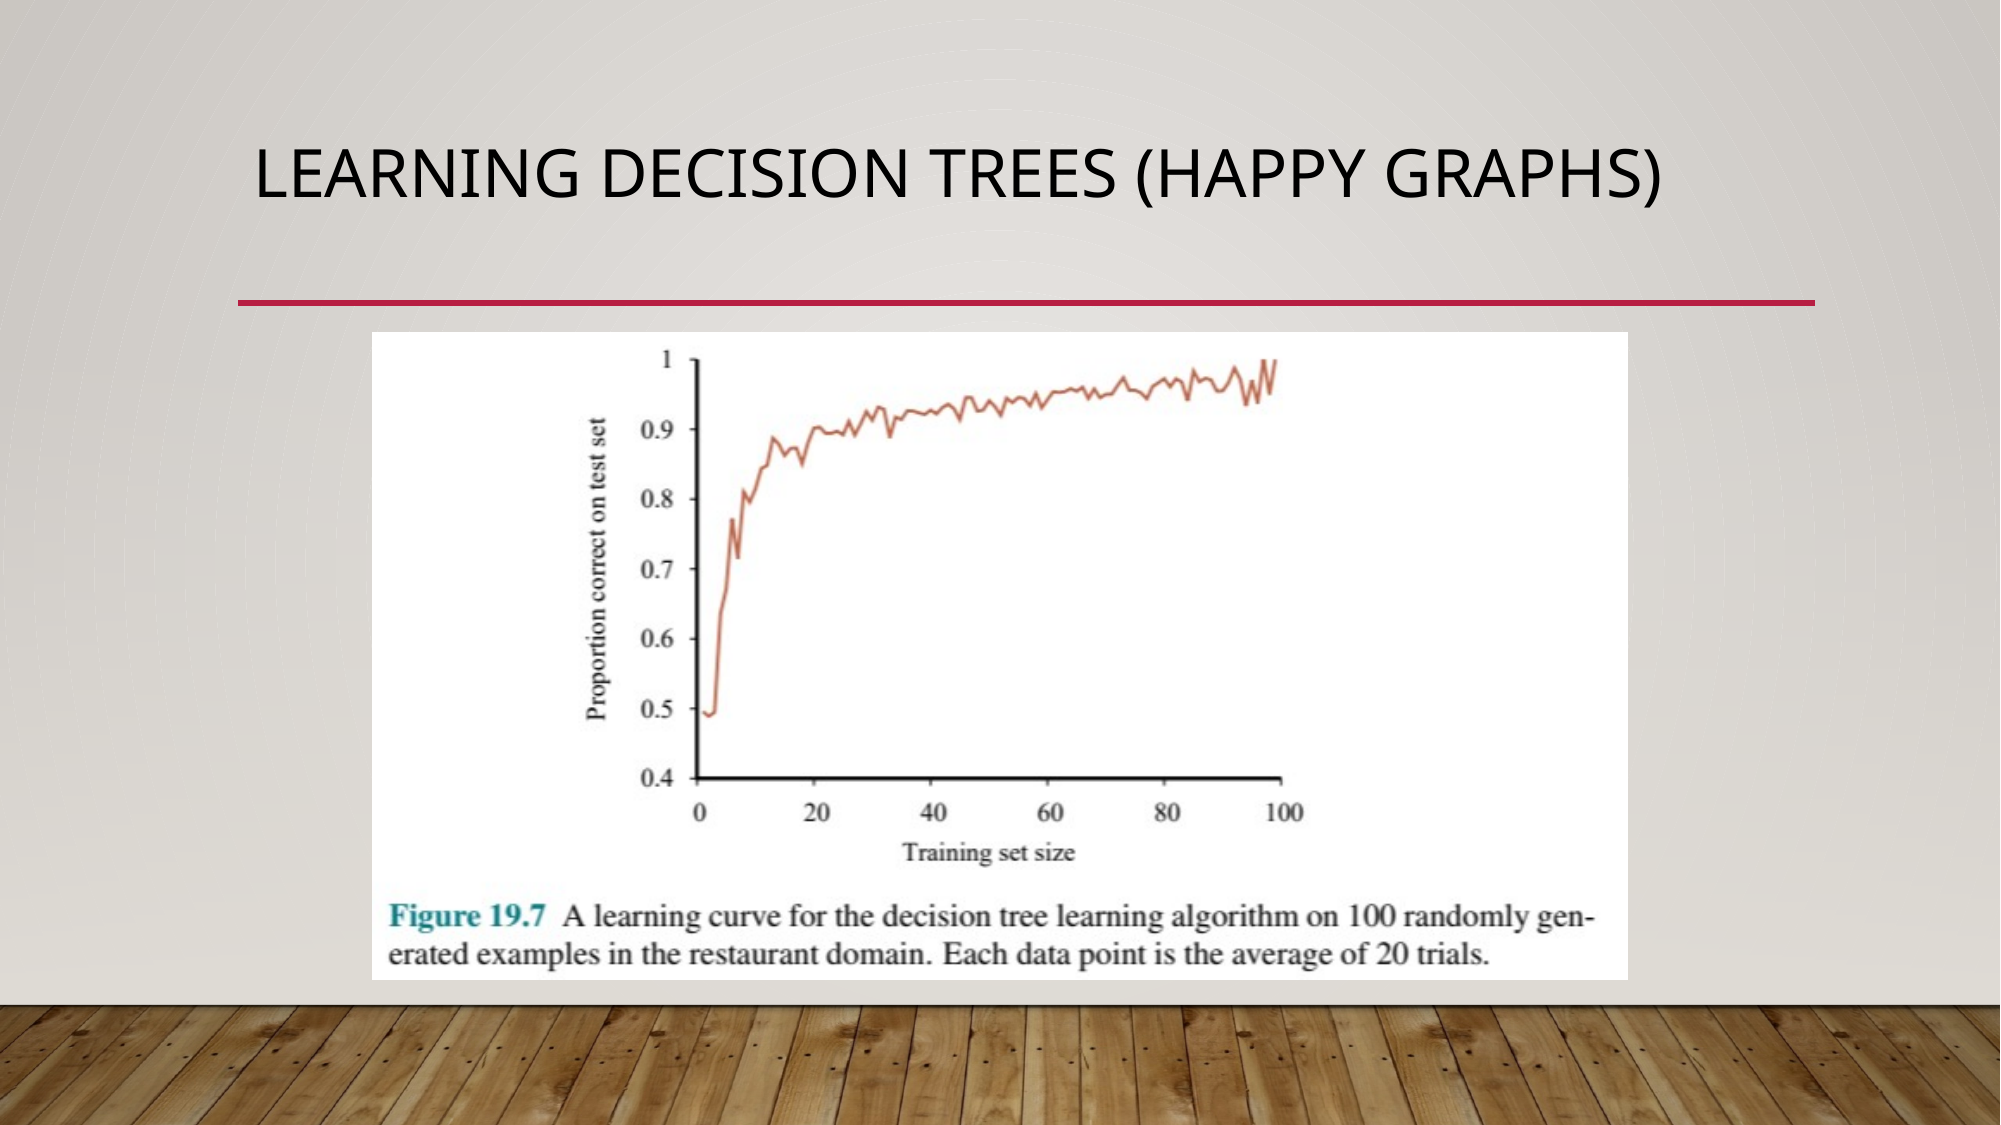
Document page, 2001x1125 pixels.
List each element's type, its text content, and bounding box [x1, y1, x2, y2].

picture [0, 1005, 2000, 1125]
title Learning decision trees (happy Graphs) [238, 131, 1814, 305]
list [372, 331, 1628, 981]
